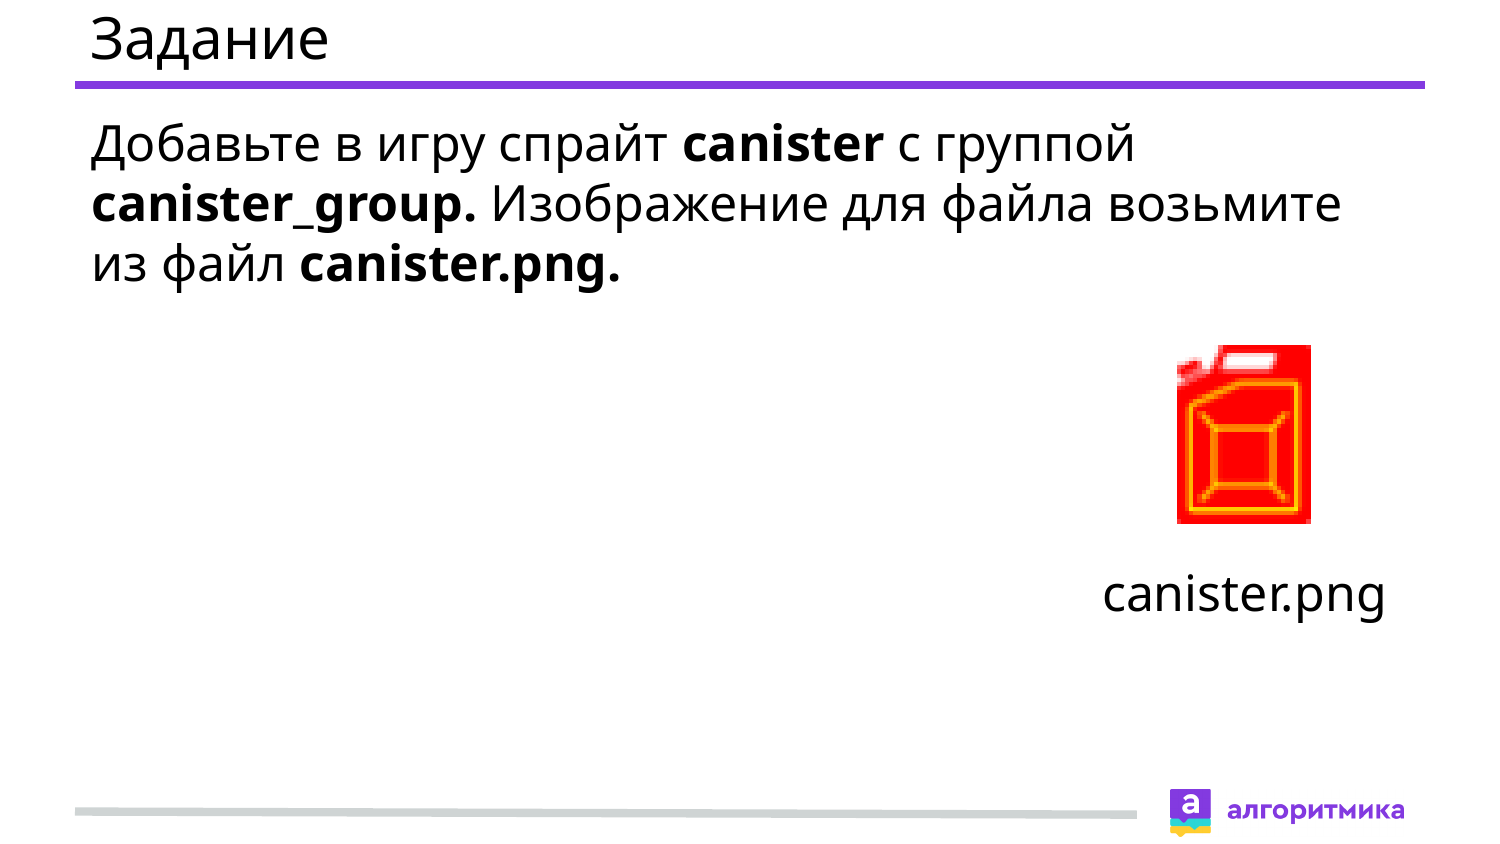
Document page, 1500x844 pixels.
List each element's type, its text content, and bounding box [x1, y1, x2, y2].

title Задание [75, 0, 1425, 73]
picture [1177, 345, 1311, 524]
text_box canister.png [1072, 553, 1417, 630]
list Добавьте в игру спрайт canister с группой canister_group. Изображение для файла возьмите из файл canister.png. [75, 96, 1425, 240]
picture [1170, 789, 1404, 837]
